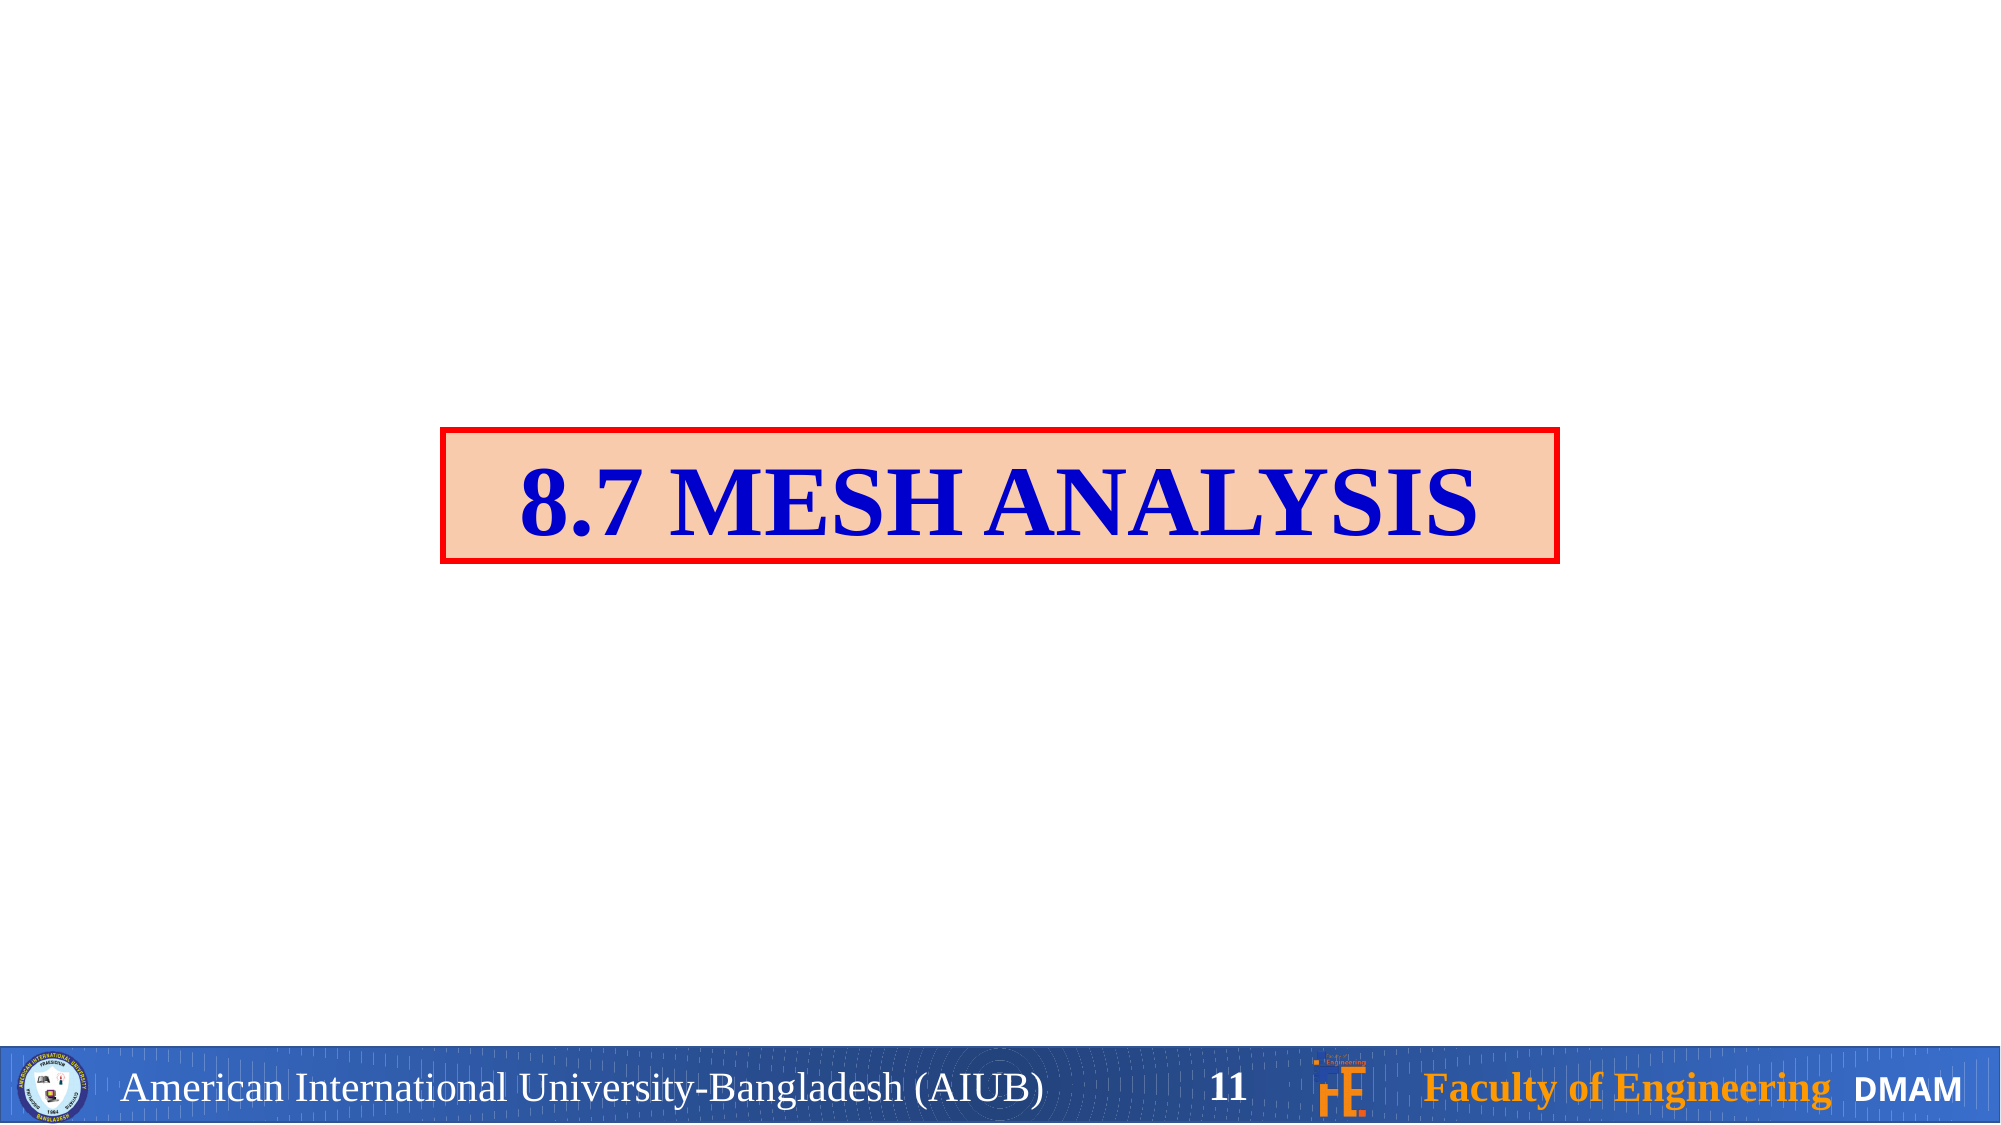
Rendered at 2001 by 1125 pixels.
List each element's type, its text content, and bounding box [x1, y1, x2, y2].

picture [15, 1049, 90, 1125]
picture [1302, 1046, 1378, 1122]
text_box 8.7 MESH ANALYSIS [443, 429, 1557, 562]
text_box 11 [1146, 1053, 1311, 1114]
